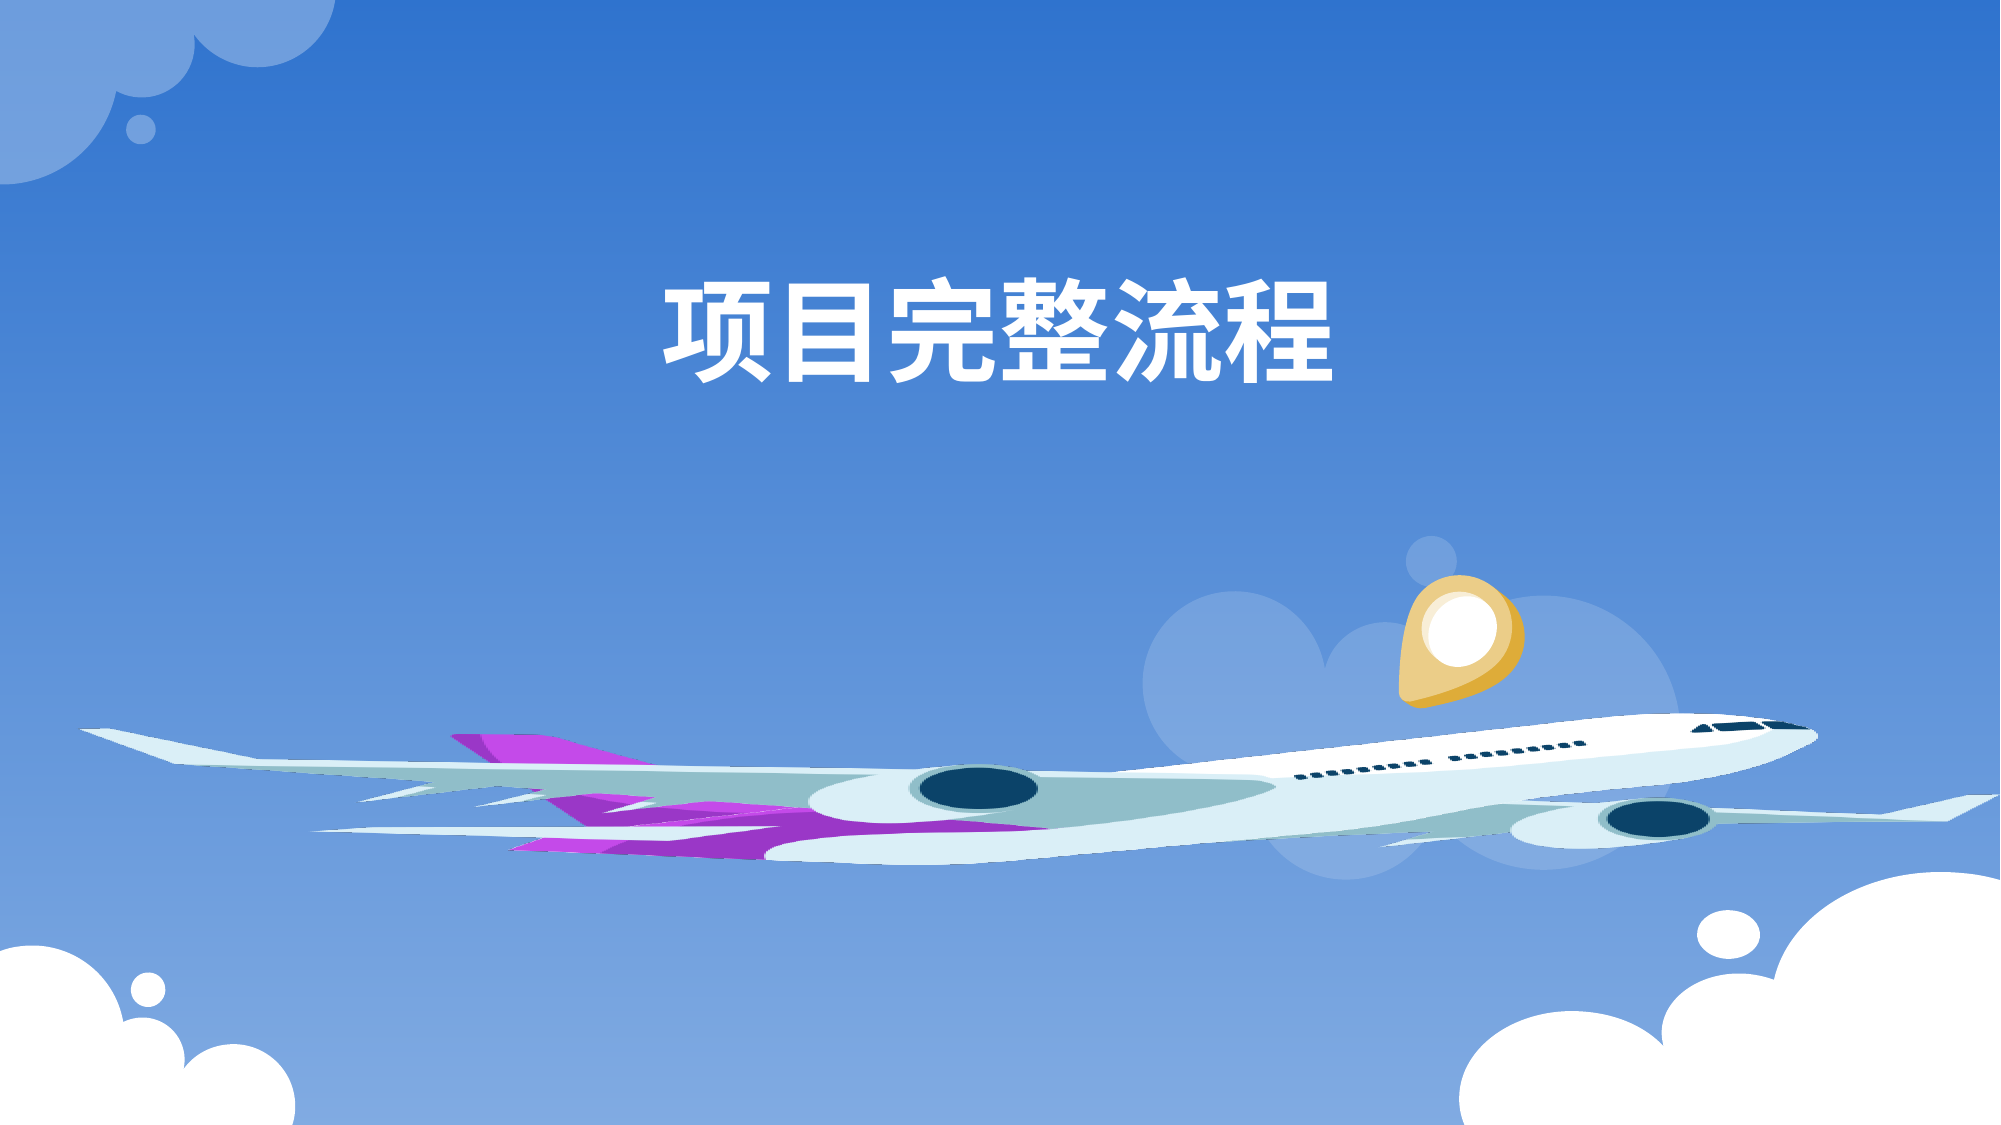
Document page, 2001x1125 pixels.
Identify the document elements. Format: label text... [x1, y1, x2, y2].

picture [0, 508, 2000, 1121]
title 项目完整流程 [108, 242, 1890, 404]
